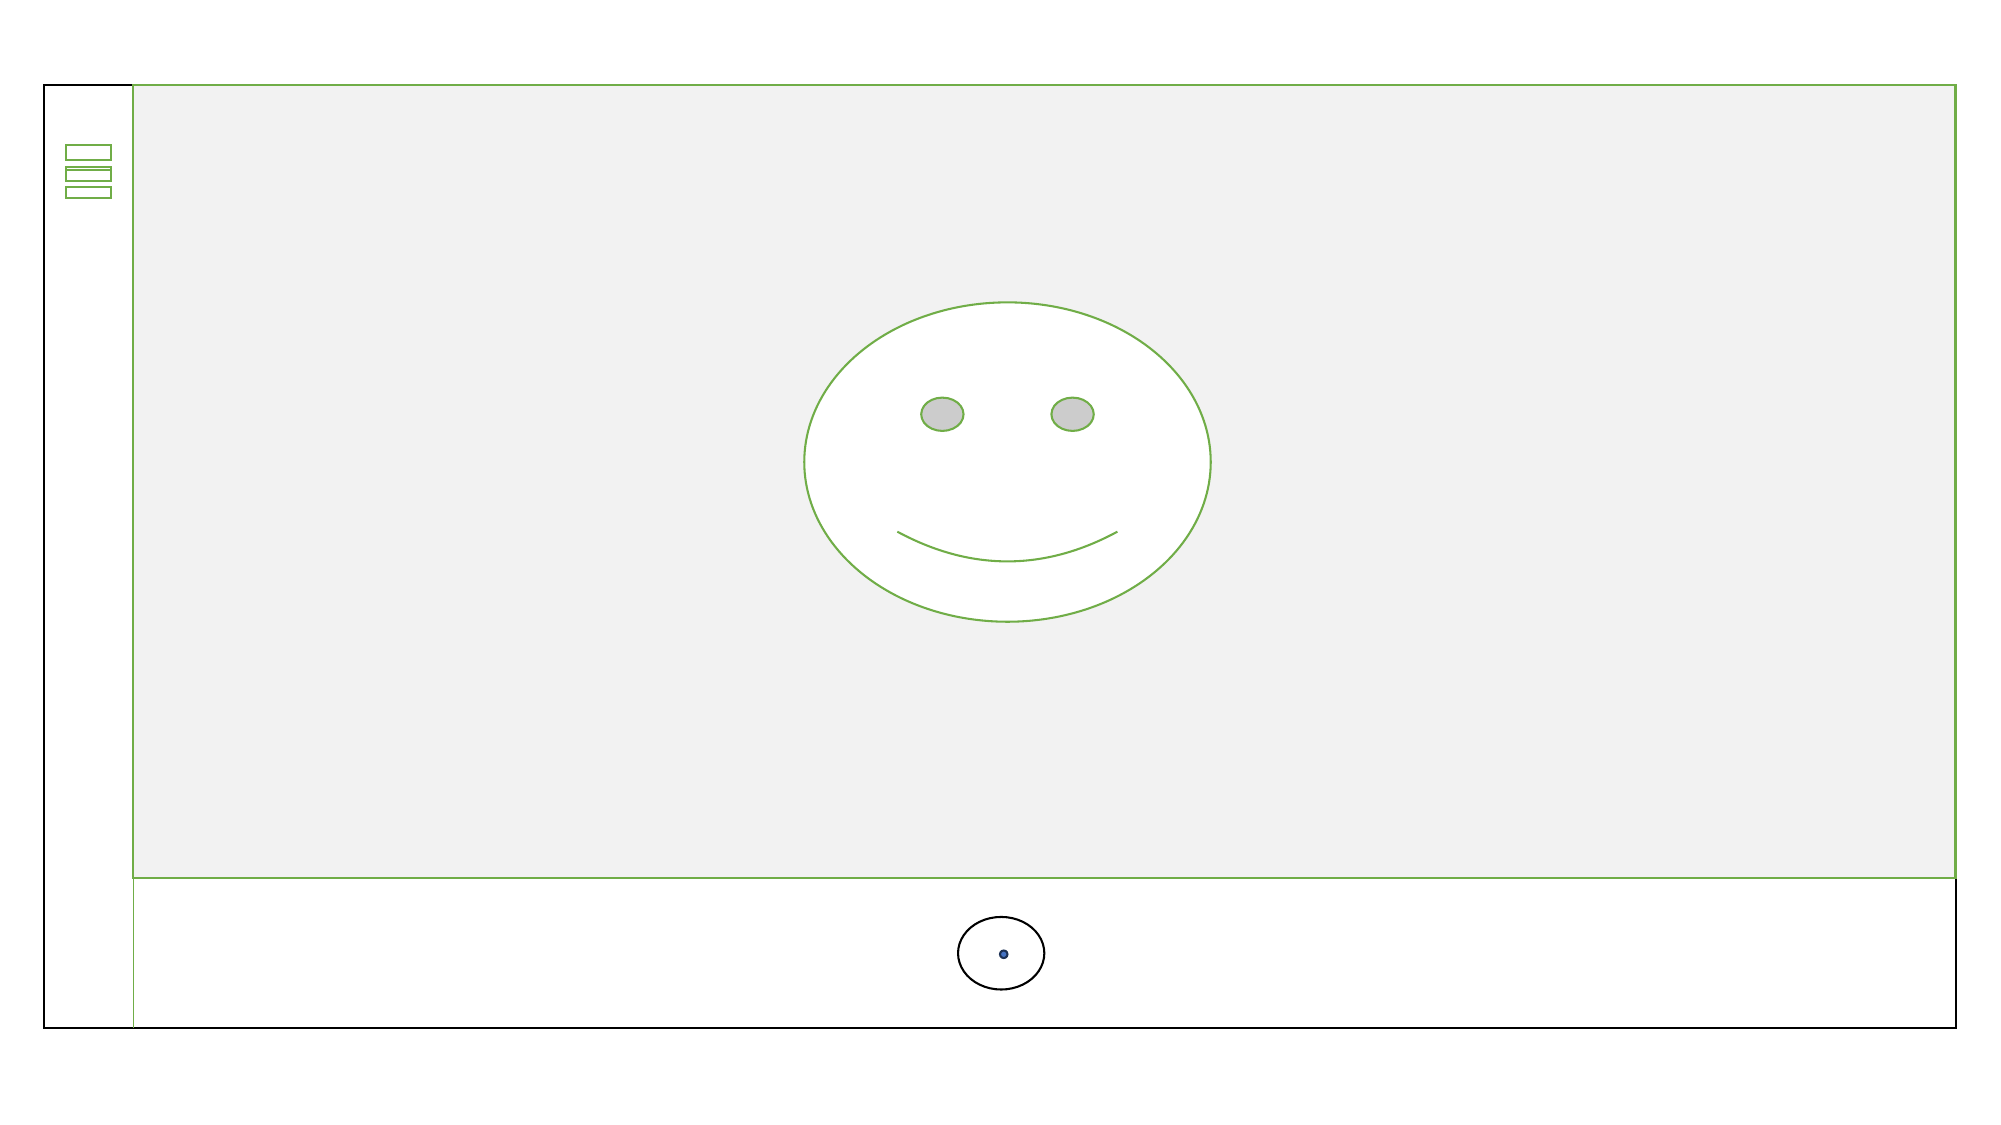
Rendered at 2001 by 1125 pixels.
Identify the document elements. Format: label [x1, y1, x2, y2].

text_box [134, 879, 1957, 1029]
text_box [134, 84, 1957, 879]
text_box [65, 144, 112, 161]
text_box [957, 915, 1046, 991]
text_box [803, 301, 1212, 623]
text_box [65, 186, 112, 199]
text_box [65, 169, 112, 182]
text_box [43, 84, 132, 1029]
text_box [998, 949, 1009, 960]
